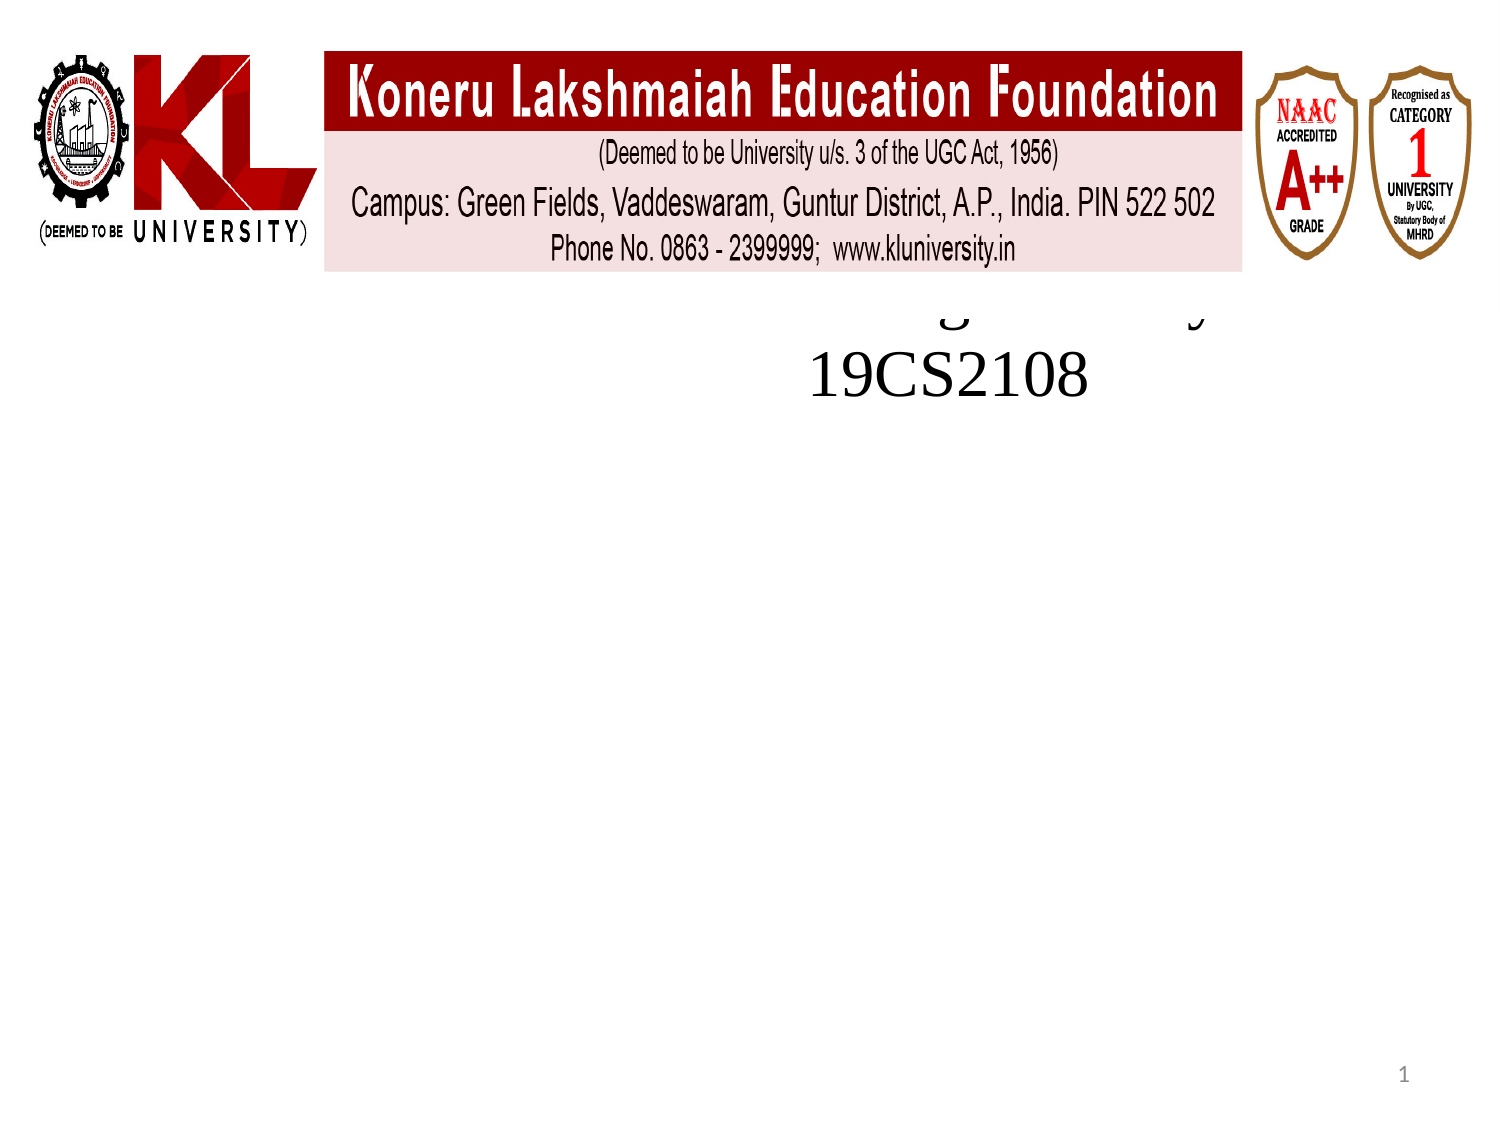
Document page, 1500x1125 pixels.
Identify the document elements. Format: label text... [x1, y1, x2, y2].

picture [0, 0, 1500, 319]
slide_number 1 [1074, 1042, 1425, 1103]
title Database Management Systems 19CS2108 [452, 327, 1463, 615]
